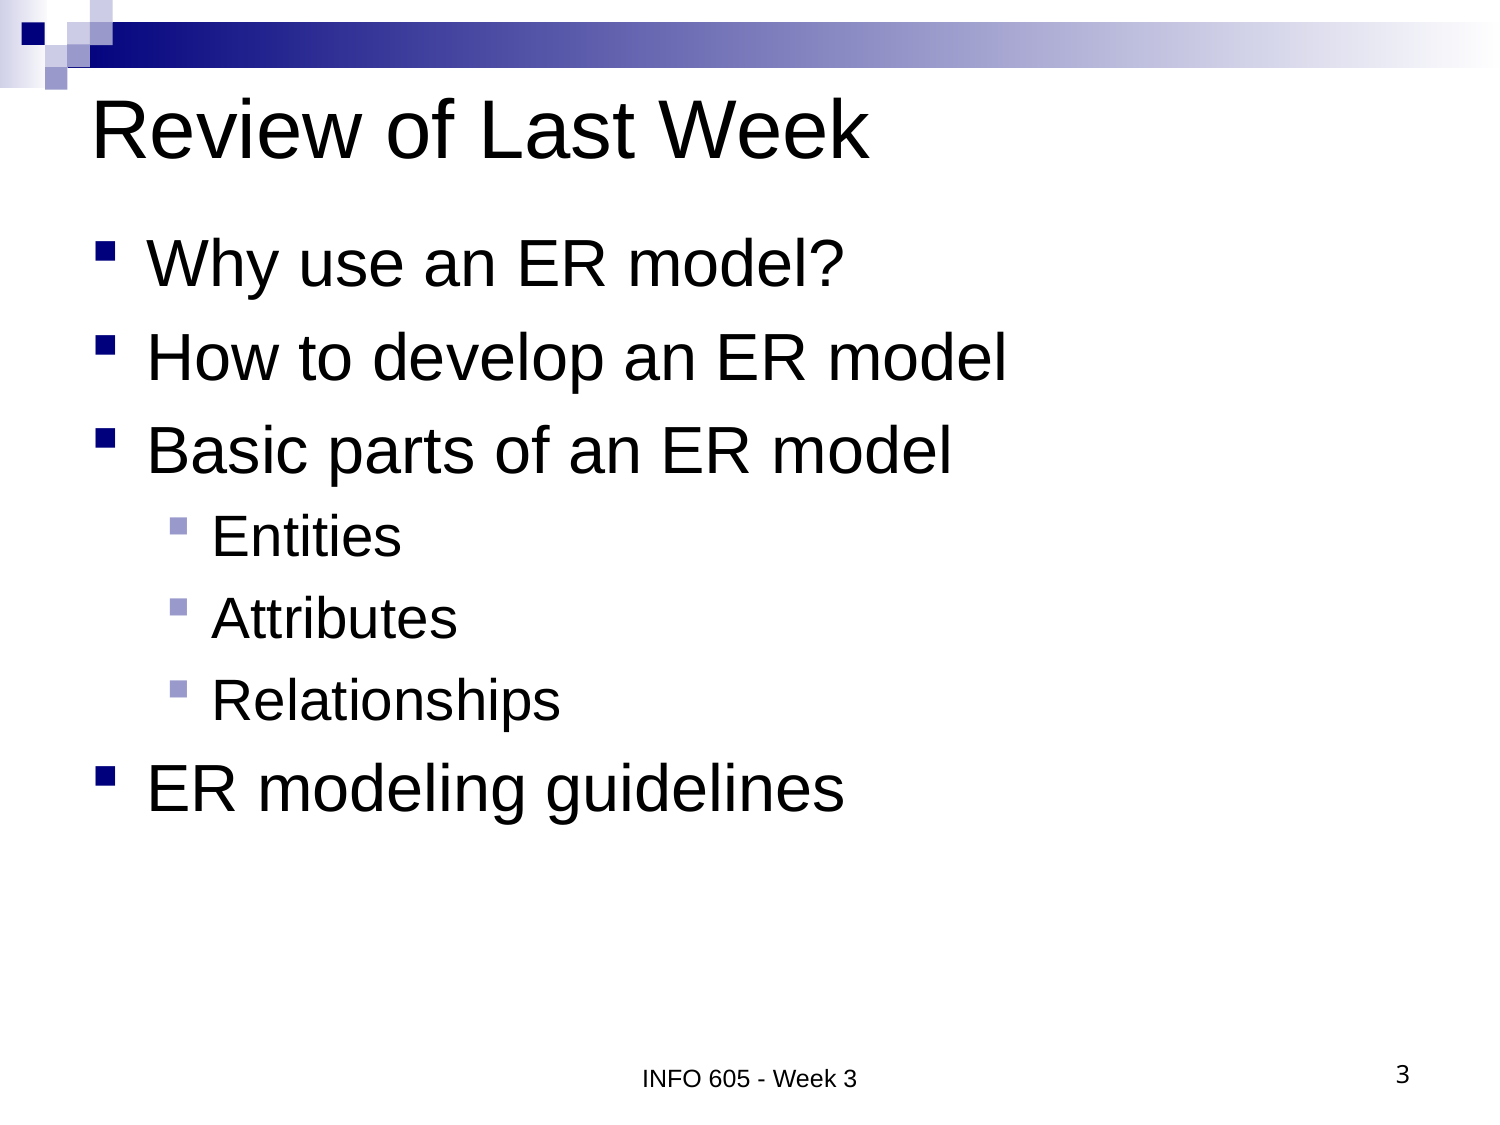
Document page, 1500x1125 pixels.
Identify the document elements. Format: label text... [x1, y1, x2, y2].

list Why use an ER model? How to develop an ER model Basic parts of an ER model Entities Attributes Relationships ER modeling guidelines [75, 212, 1425, 963]
slide_number 3 [1074, 1024, 1426, 1101]
title Review of Last Week [75, 75, 1425, 175]
footer INFO 605 - Week 3 [512, 1024, 988, 1101]
